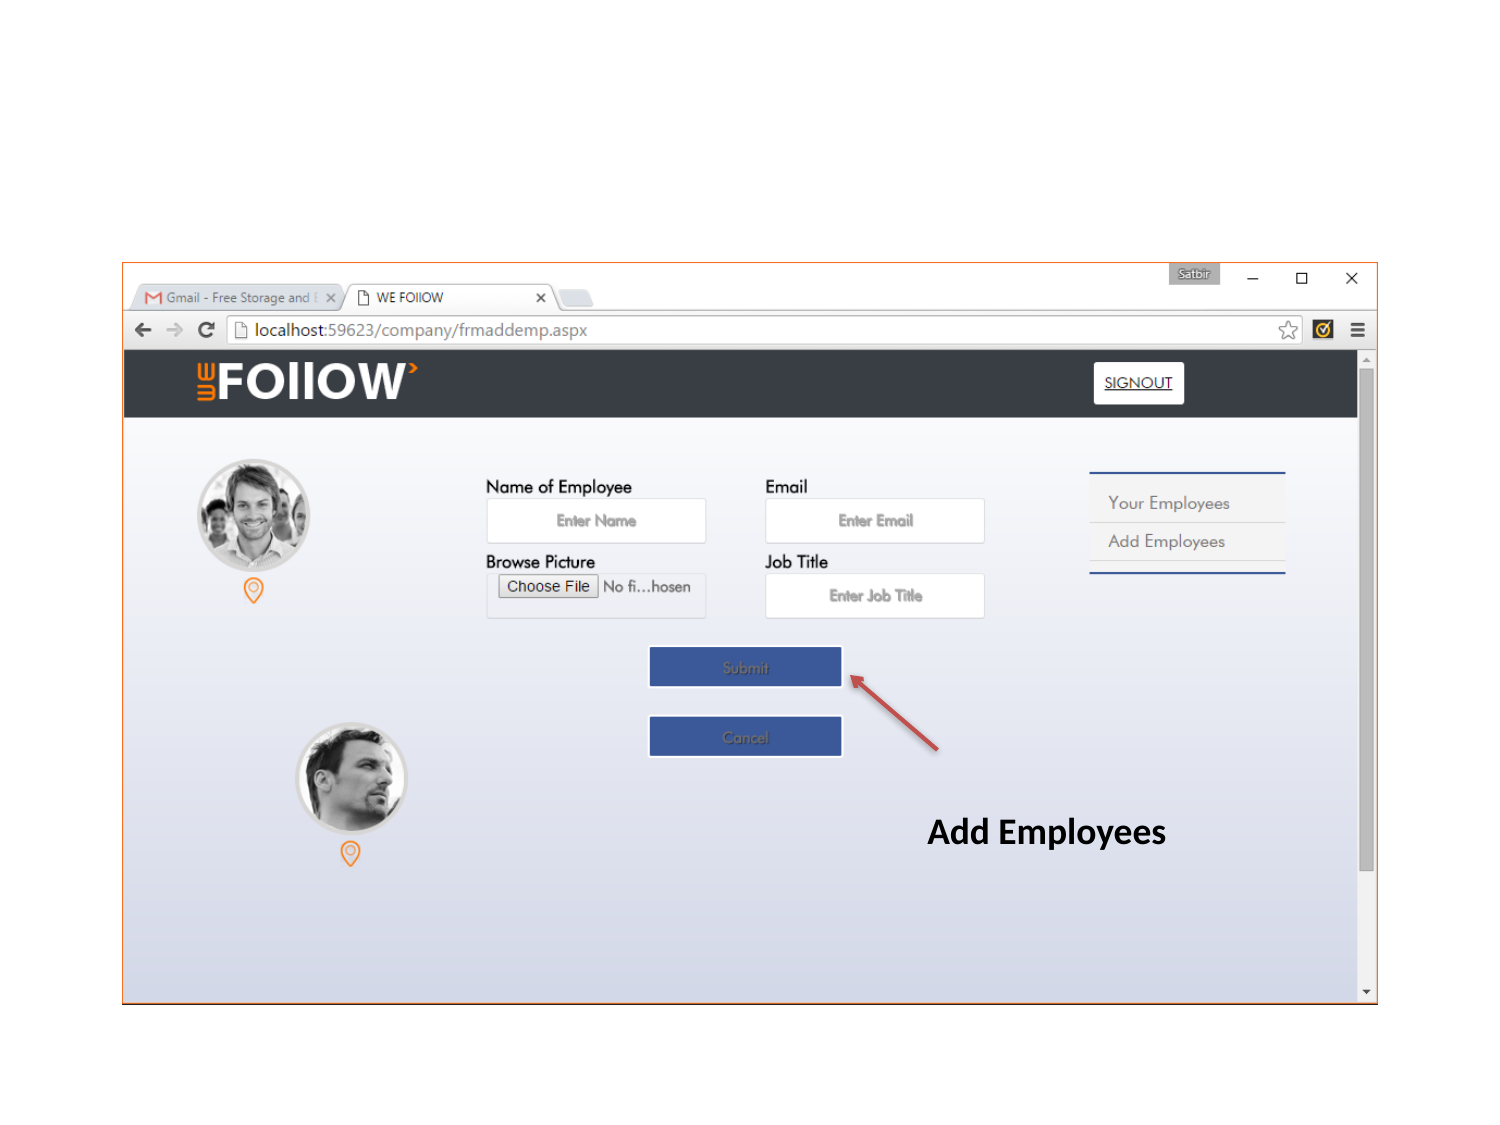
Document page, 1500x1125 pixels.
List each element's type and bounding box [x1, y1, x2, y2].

list [122, 262, 1378, 1006]
text_box [849, 674, 938, 751]
